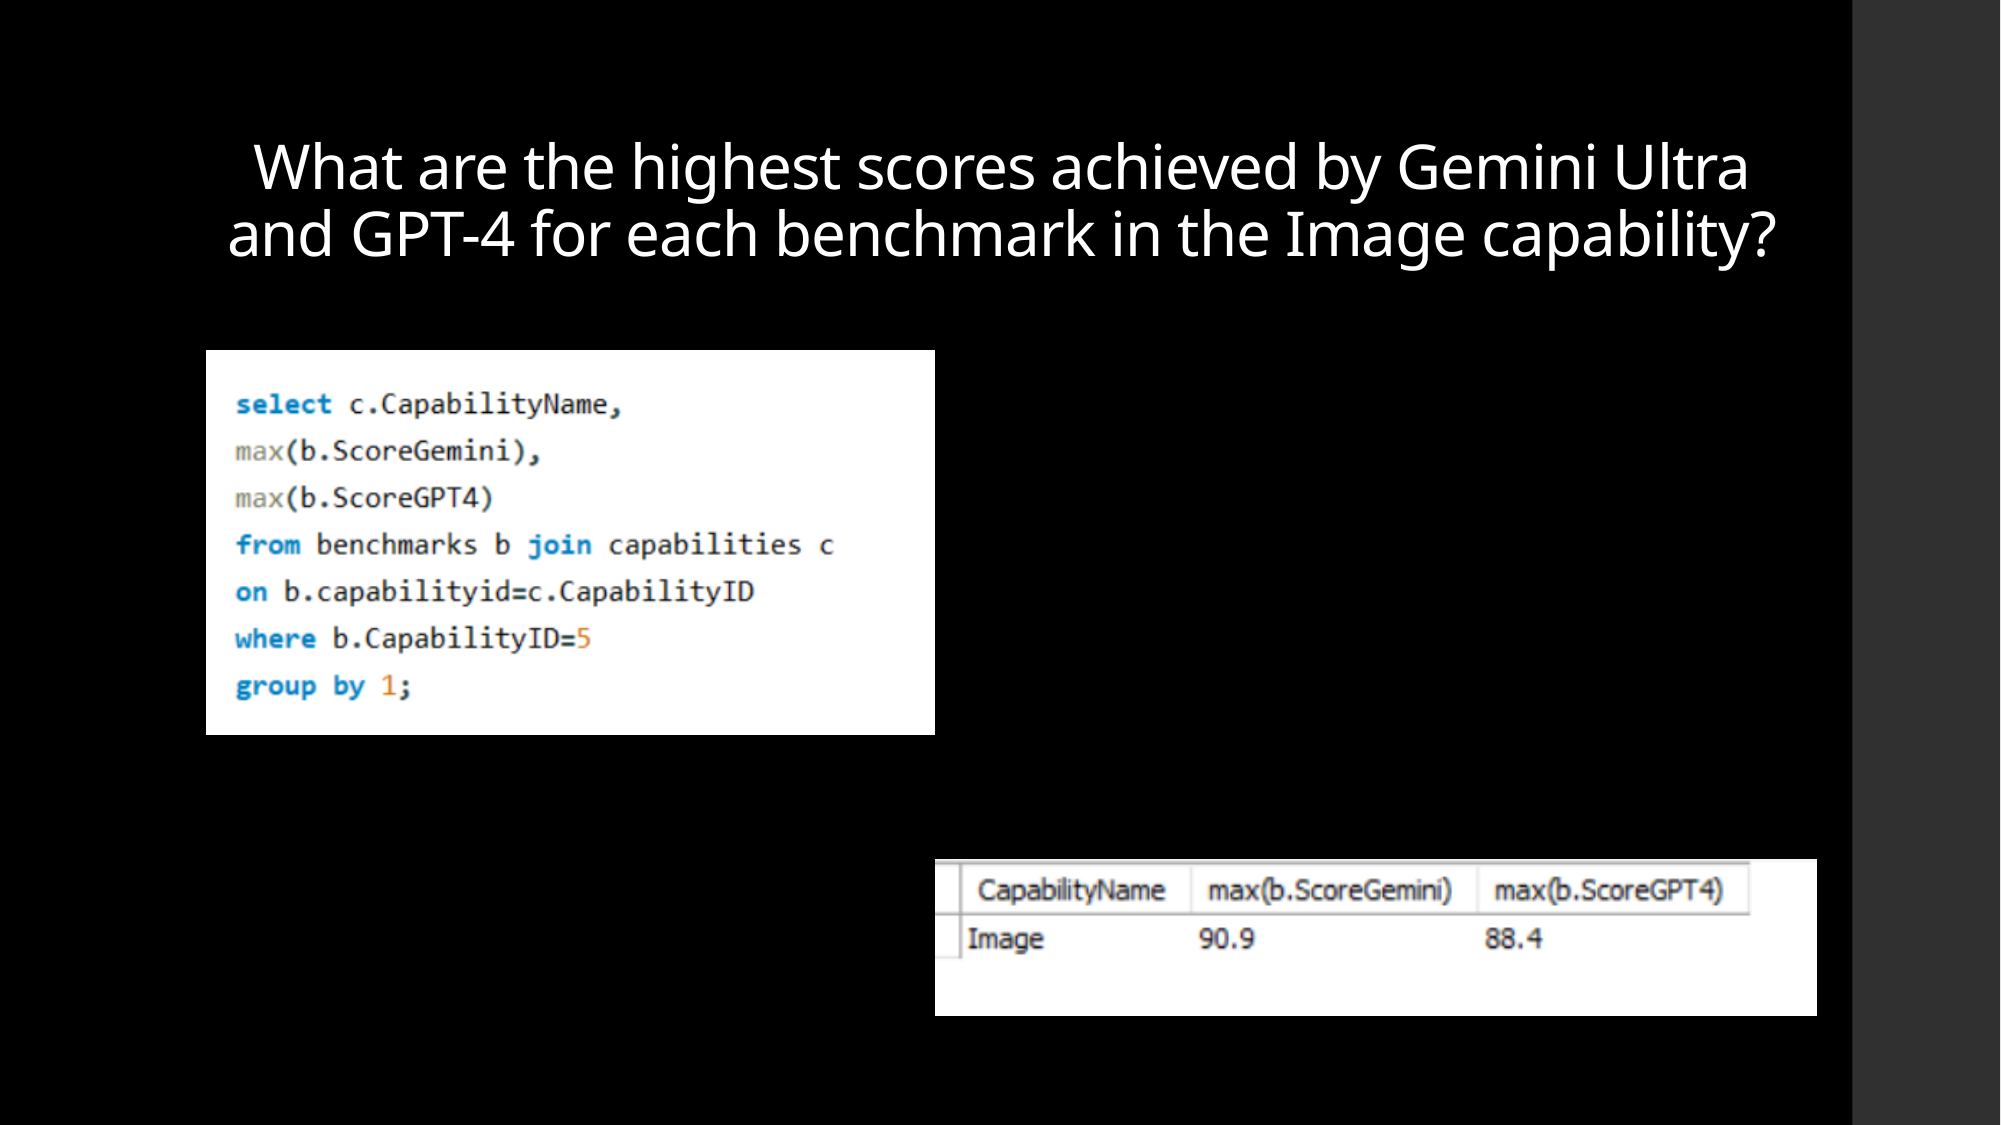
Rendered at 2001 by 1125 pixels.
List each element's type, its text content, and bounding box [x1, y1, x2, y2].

picture [935, 859, 1818, 1016]
title What are the highest scores achieved by Gemini Ultra and GPT-4 for each benchmark in the Image capability? [206, 60, 1797, 278]
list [206, 349, 936, 735]
